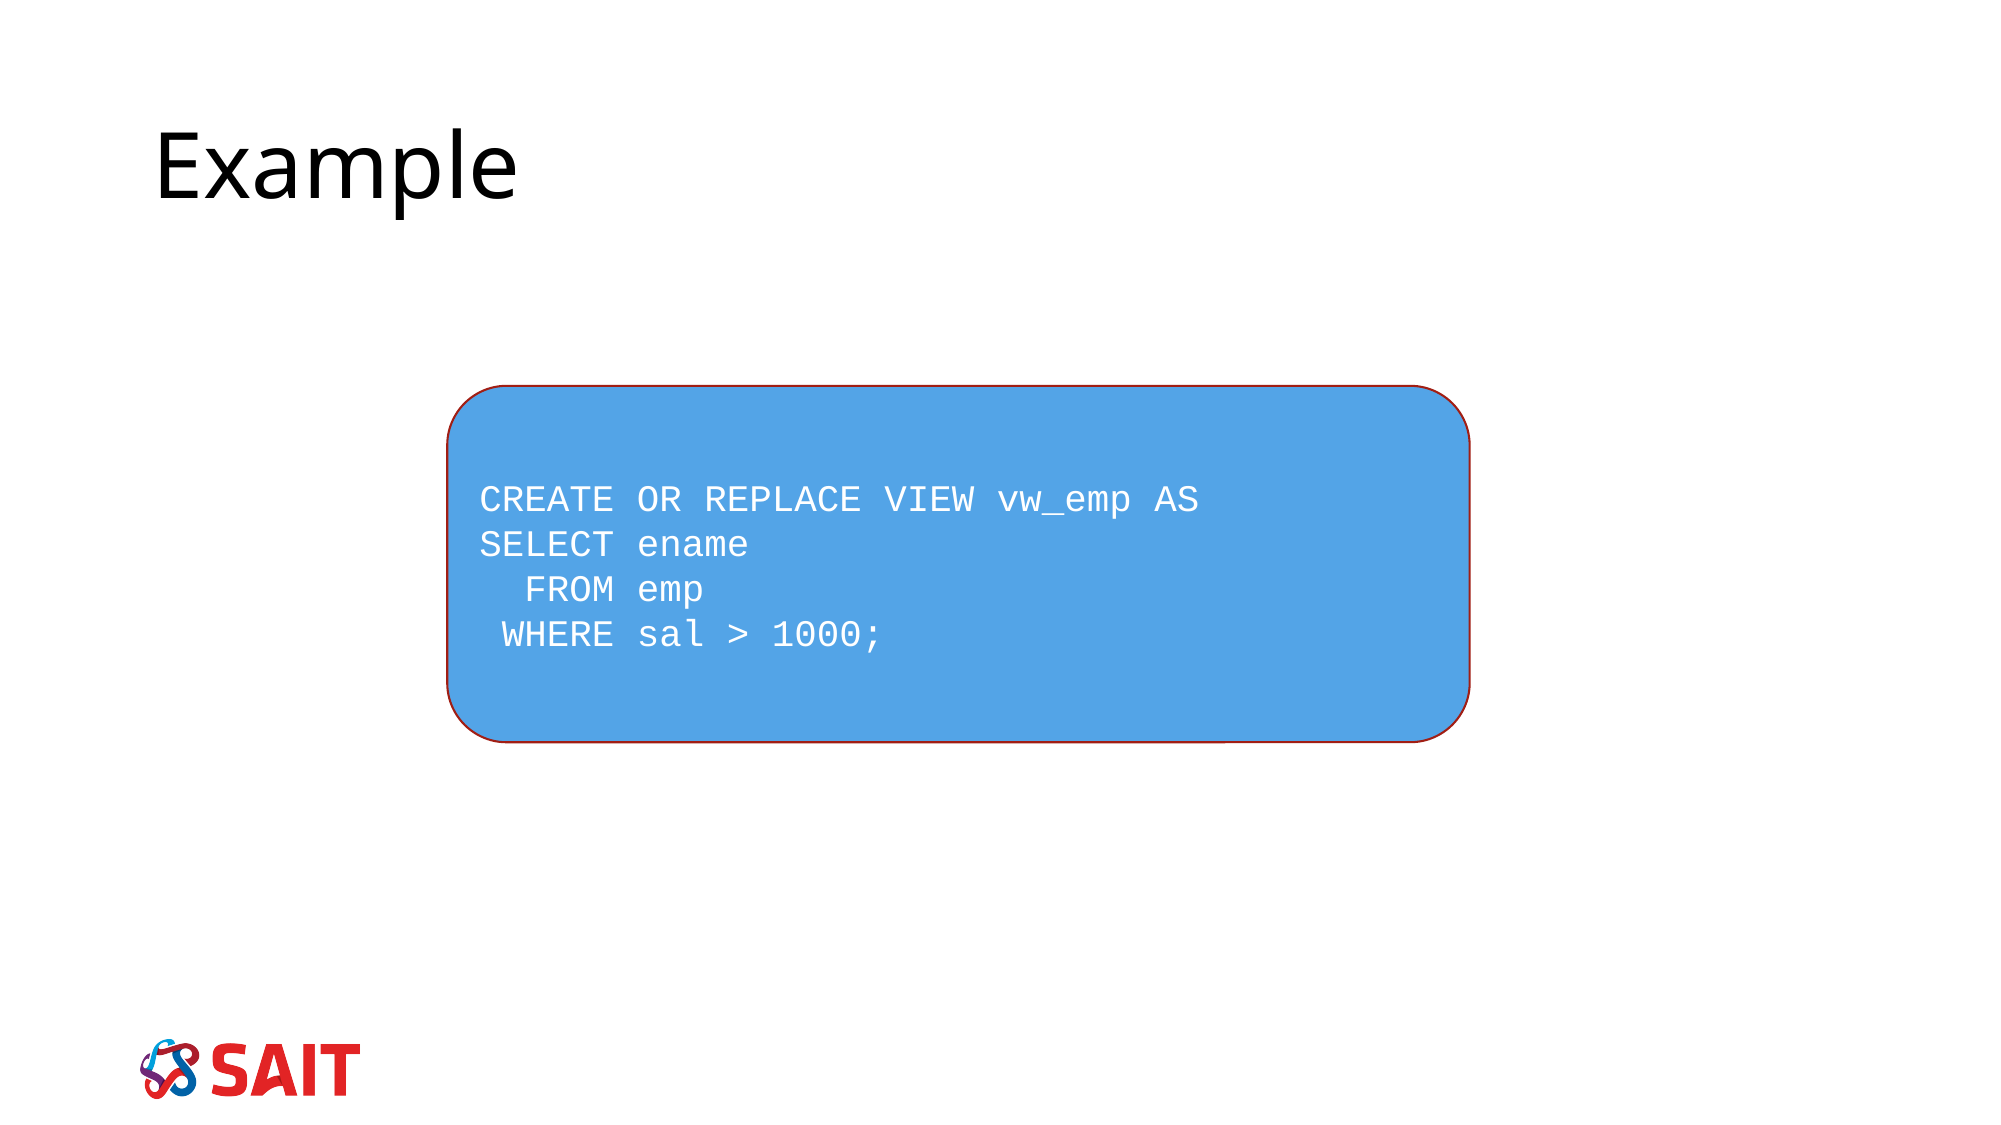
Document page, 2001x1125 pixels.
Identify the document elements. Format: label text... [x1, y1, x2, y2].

picture [114, 1013, 386, 1125]
title Example [137, 59, 1863, 278]
text_box CREATE OR REPLACE VIEW vw_emp AS SELECT ename FROM emp WHERE sal > 1000; [446, 384, 1471, 744]
